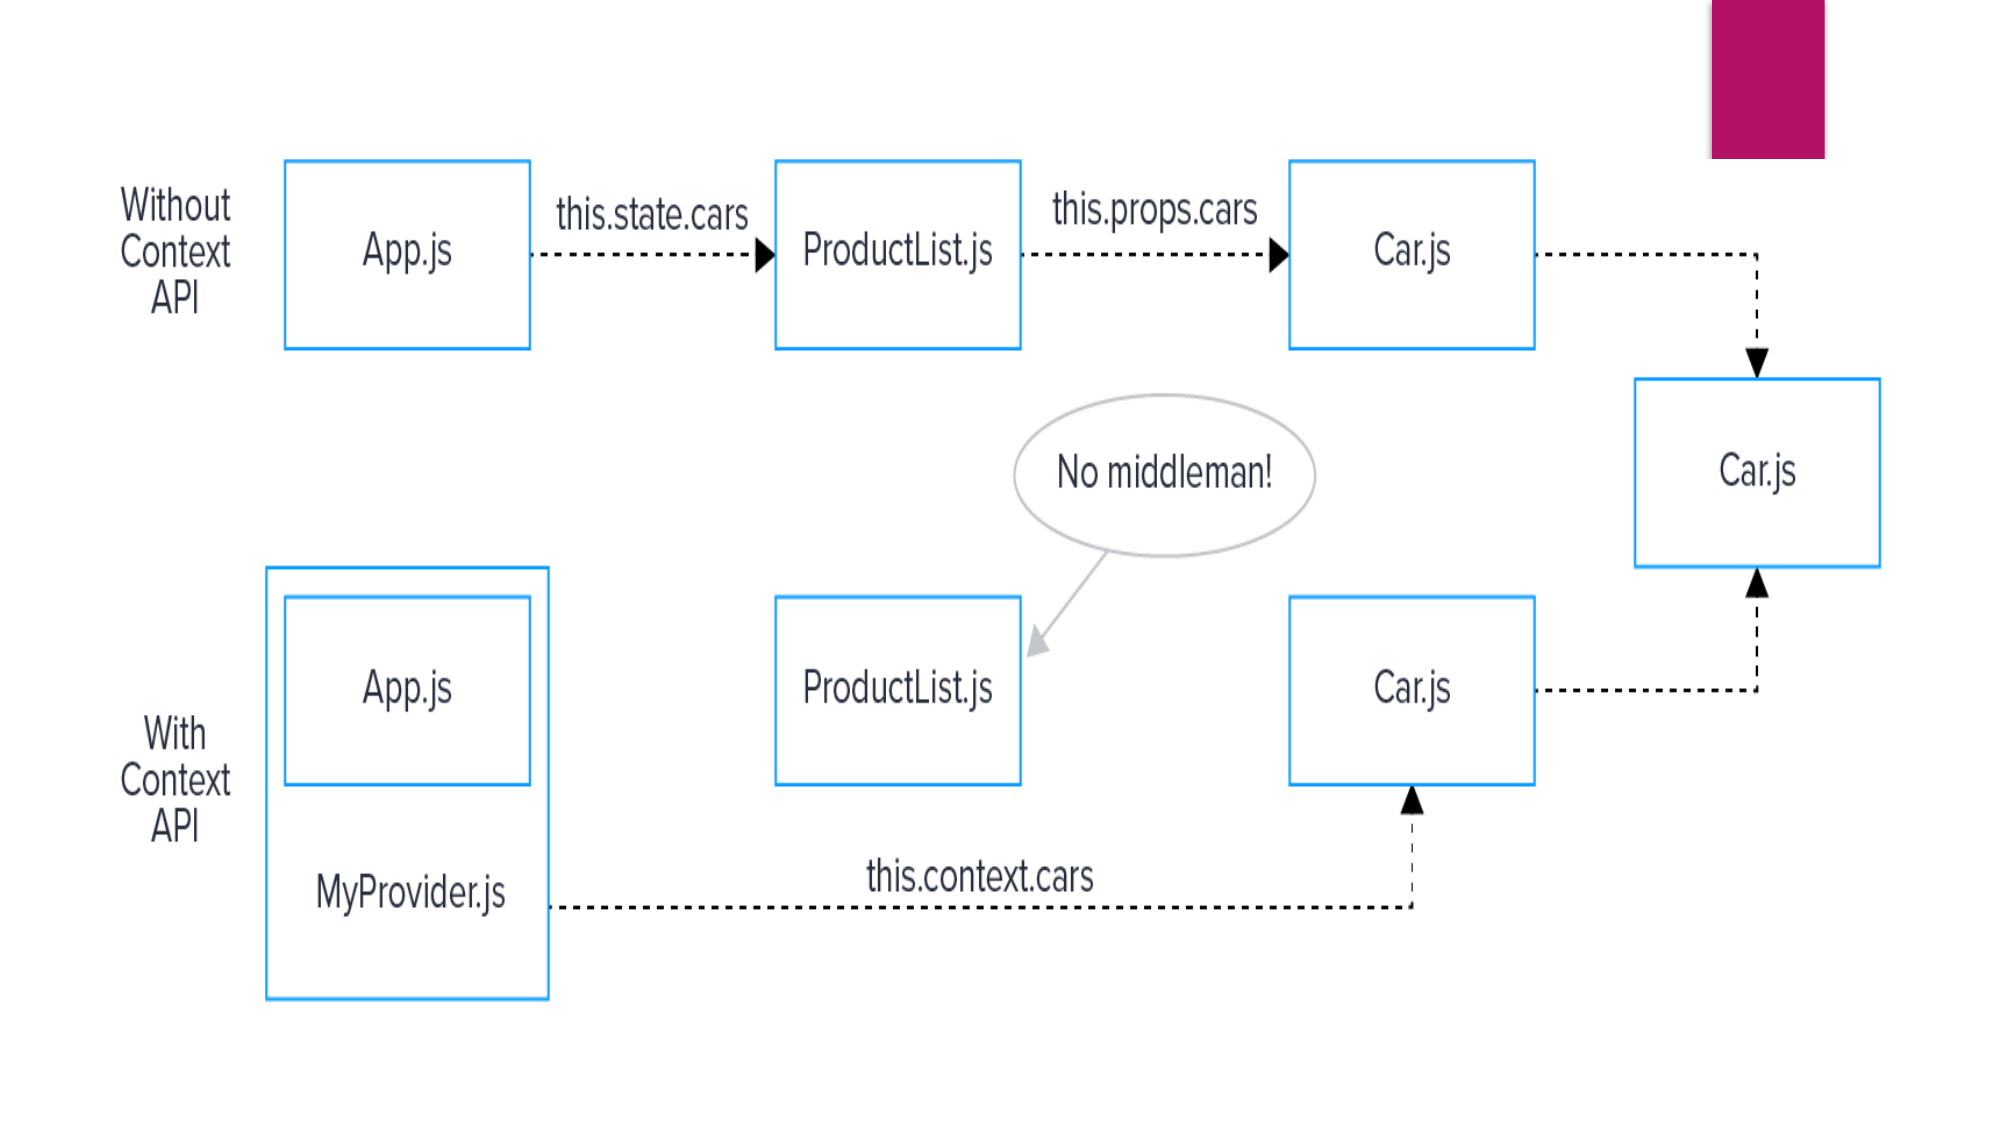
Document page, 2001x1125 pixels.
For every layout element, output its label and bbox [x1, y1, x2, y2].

picture [0, 159, 2000, 1125]
